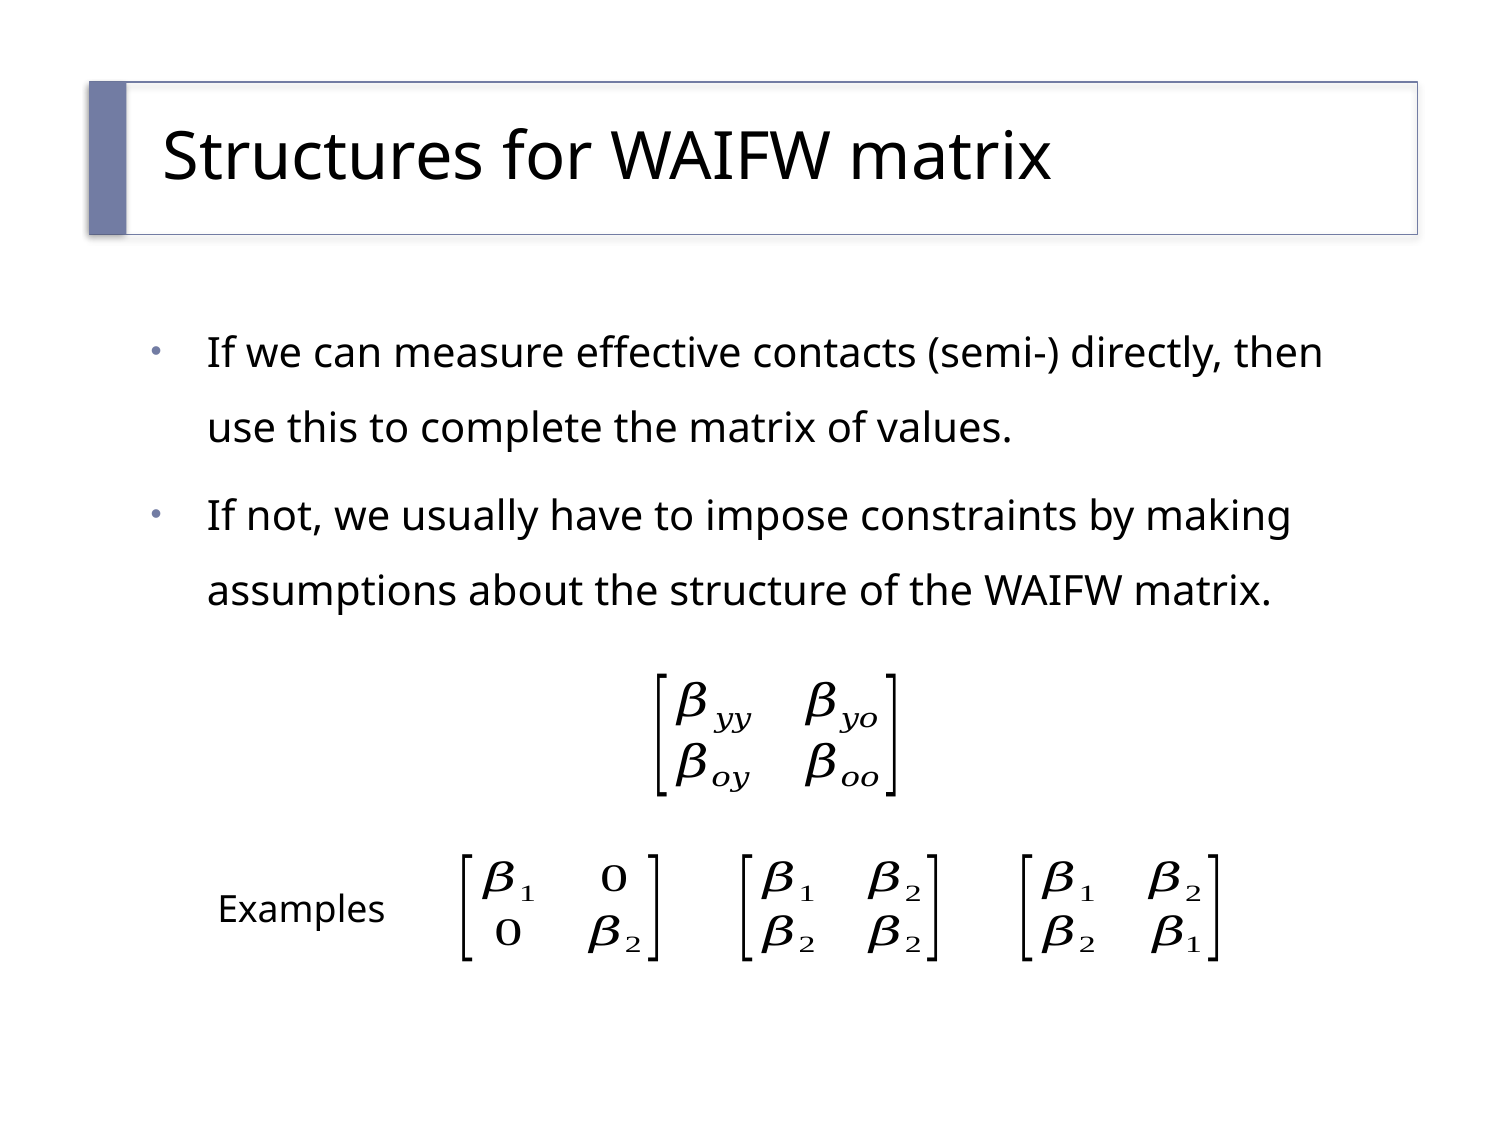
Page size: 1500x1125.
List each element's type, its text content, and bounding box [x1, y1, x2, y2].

title Structures for WAIFW matrix [147, 105, 1395, 211]
text_box Examples [202, 877, 401, 938]
